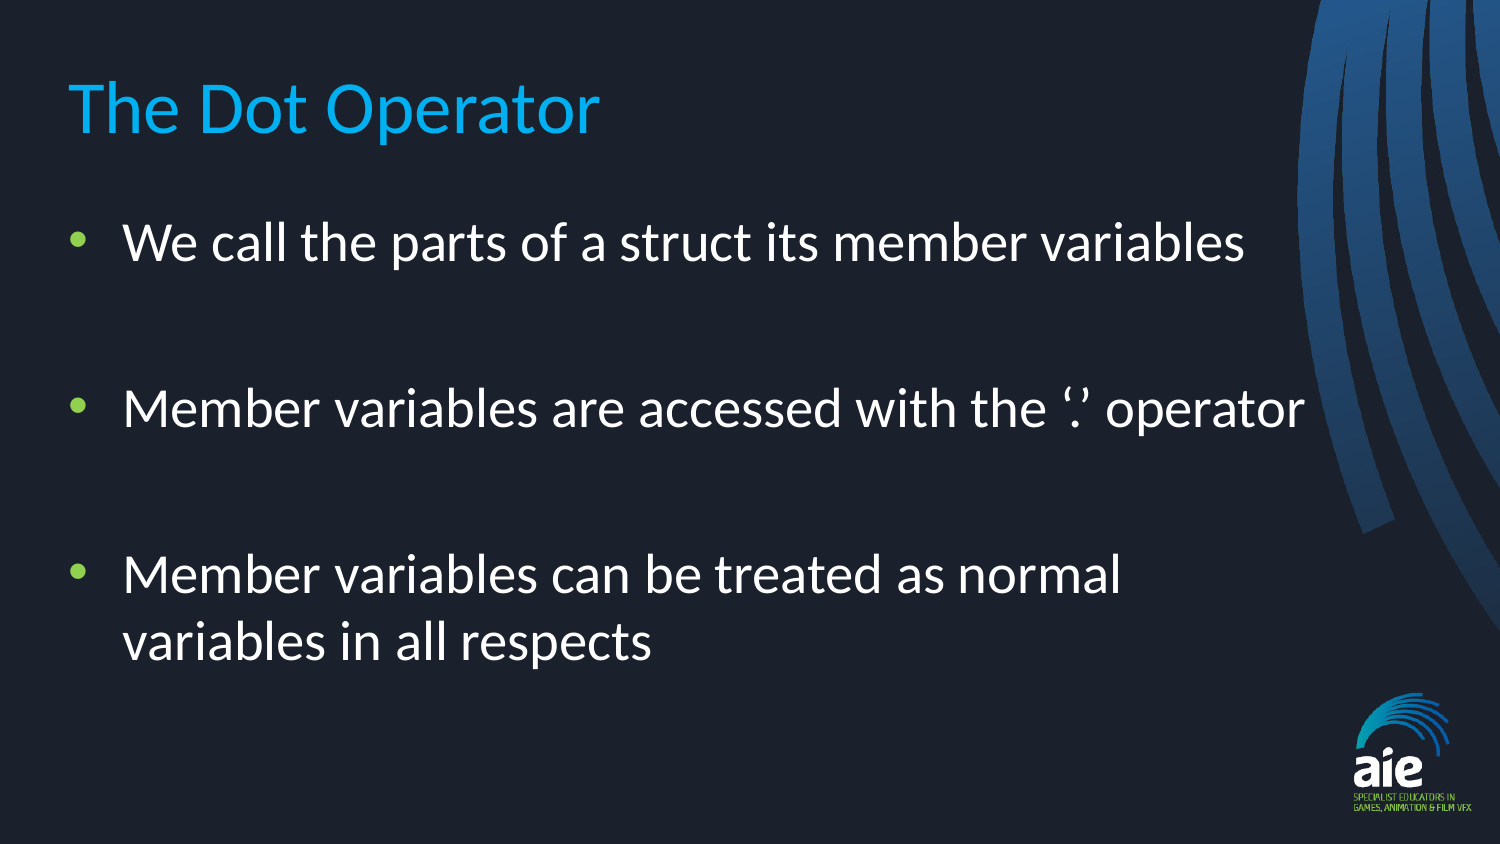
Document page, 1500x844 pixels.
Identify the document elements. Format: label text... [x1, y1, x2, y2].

title The Dot Operator [53, 33, 1425, 175]
picture [0, 0, 1500, 844]
list We call the parts of a struct its member variables Member variables are accessed with the ‘.’ operator Member variables can be treated as normal variables in all respects [53, 197, 1329, 753]
